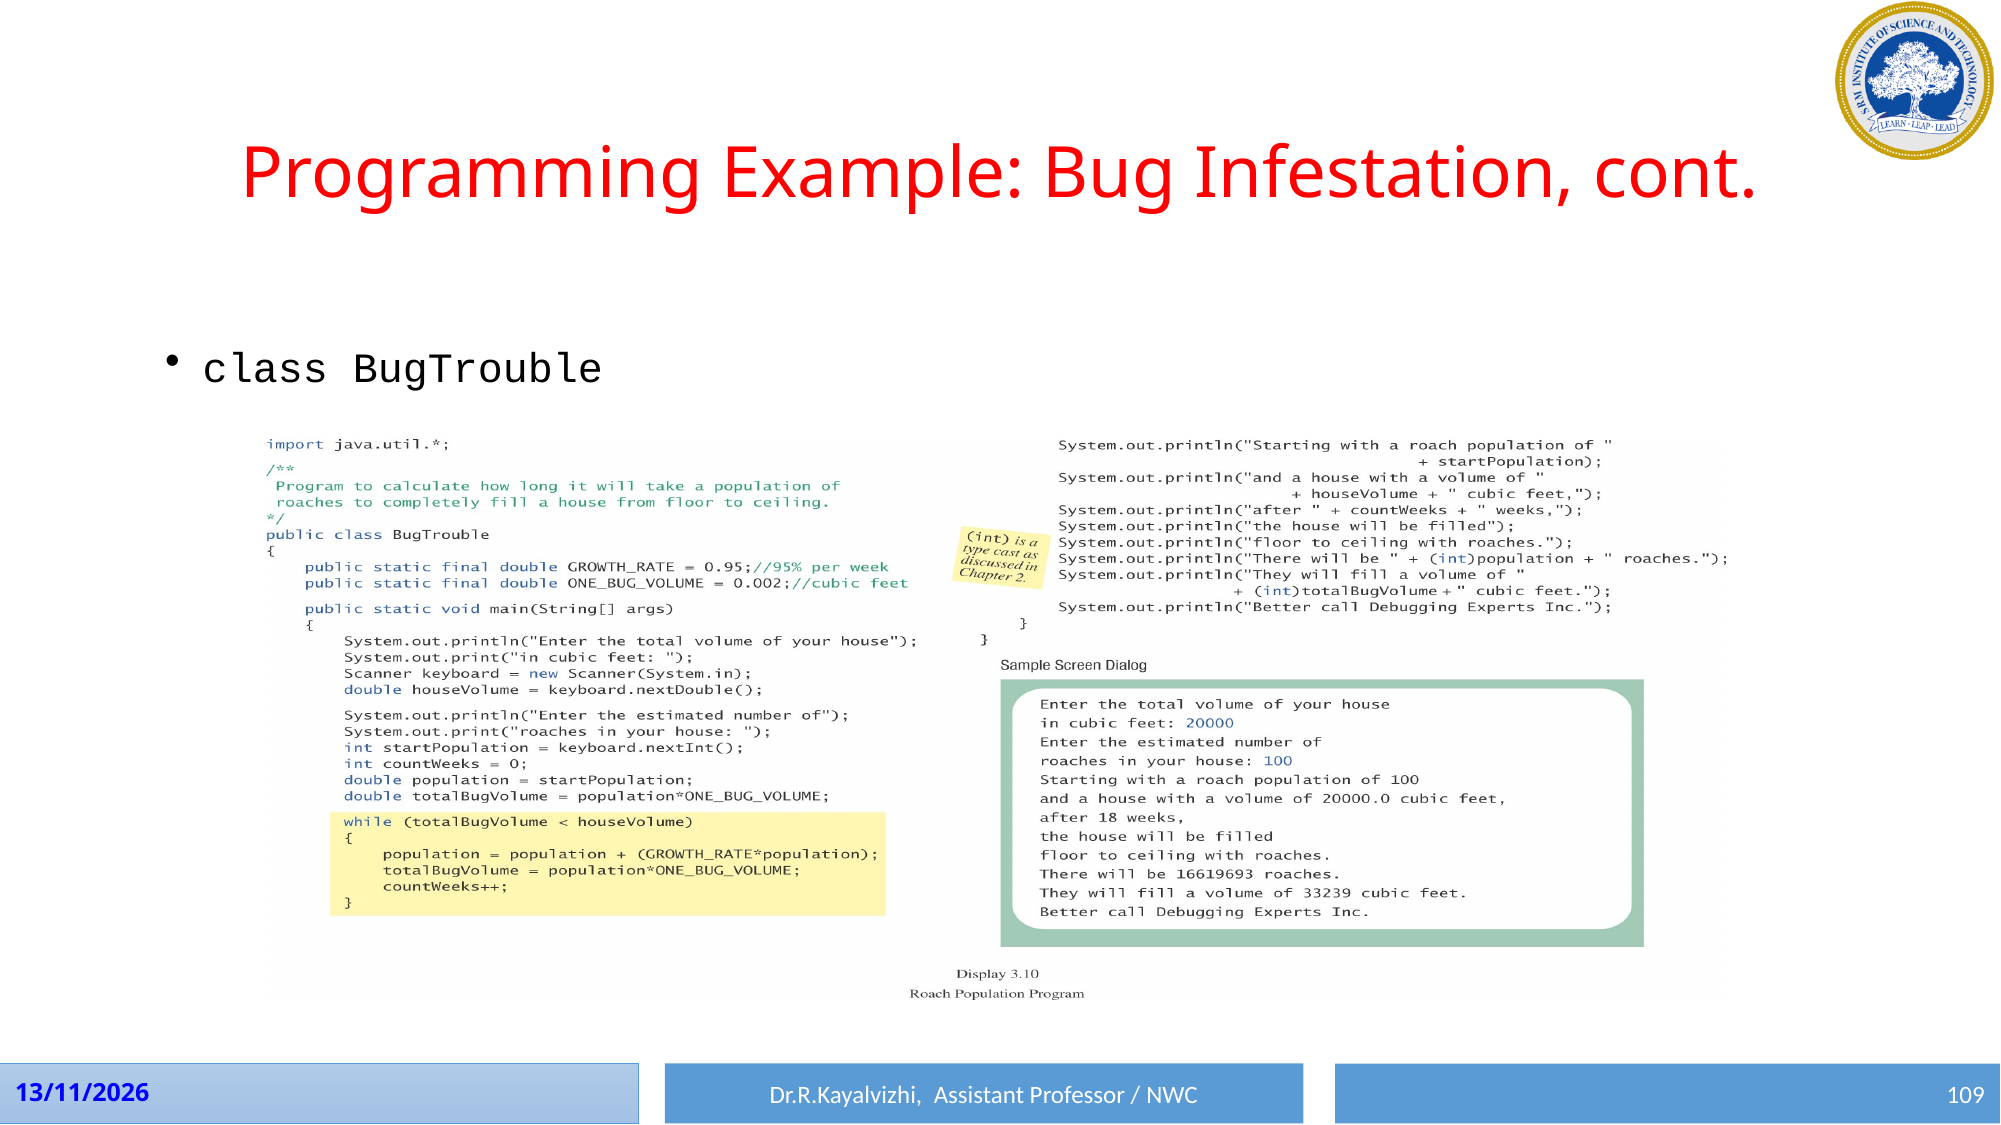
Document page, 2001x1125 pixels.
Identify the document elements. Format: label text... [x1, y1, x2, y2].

list class BugTrouble [150, 324, 1850, 978]
picture [266, 439, 1726, 1001]
picture [1835, 1, 1994, 160]
slide_number 109 [1335, 1063, 2000, 1124]
text_box Dr.R.Kayalvizhi, Assistant Professor / NWC [664, 1063, 1304, 1124]
title Programming Example: Bug Infestation, cont. [150, 73, 1850, 277]
text_box 01-08-2023 [0, 1063, 639, 1124]
